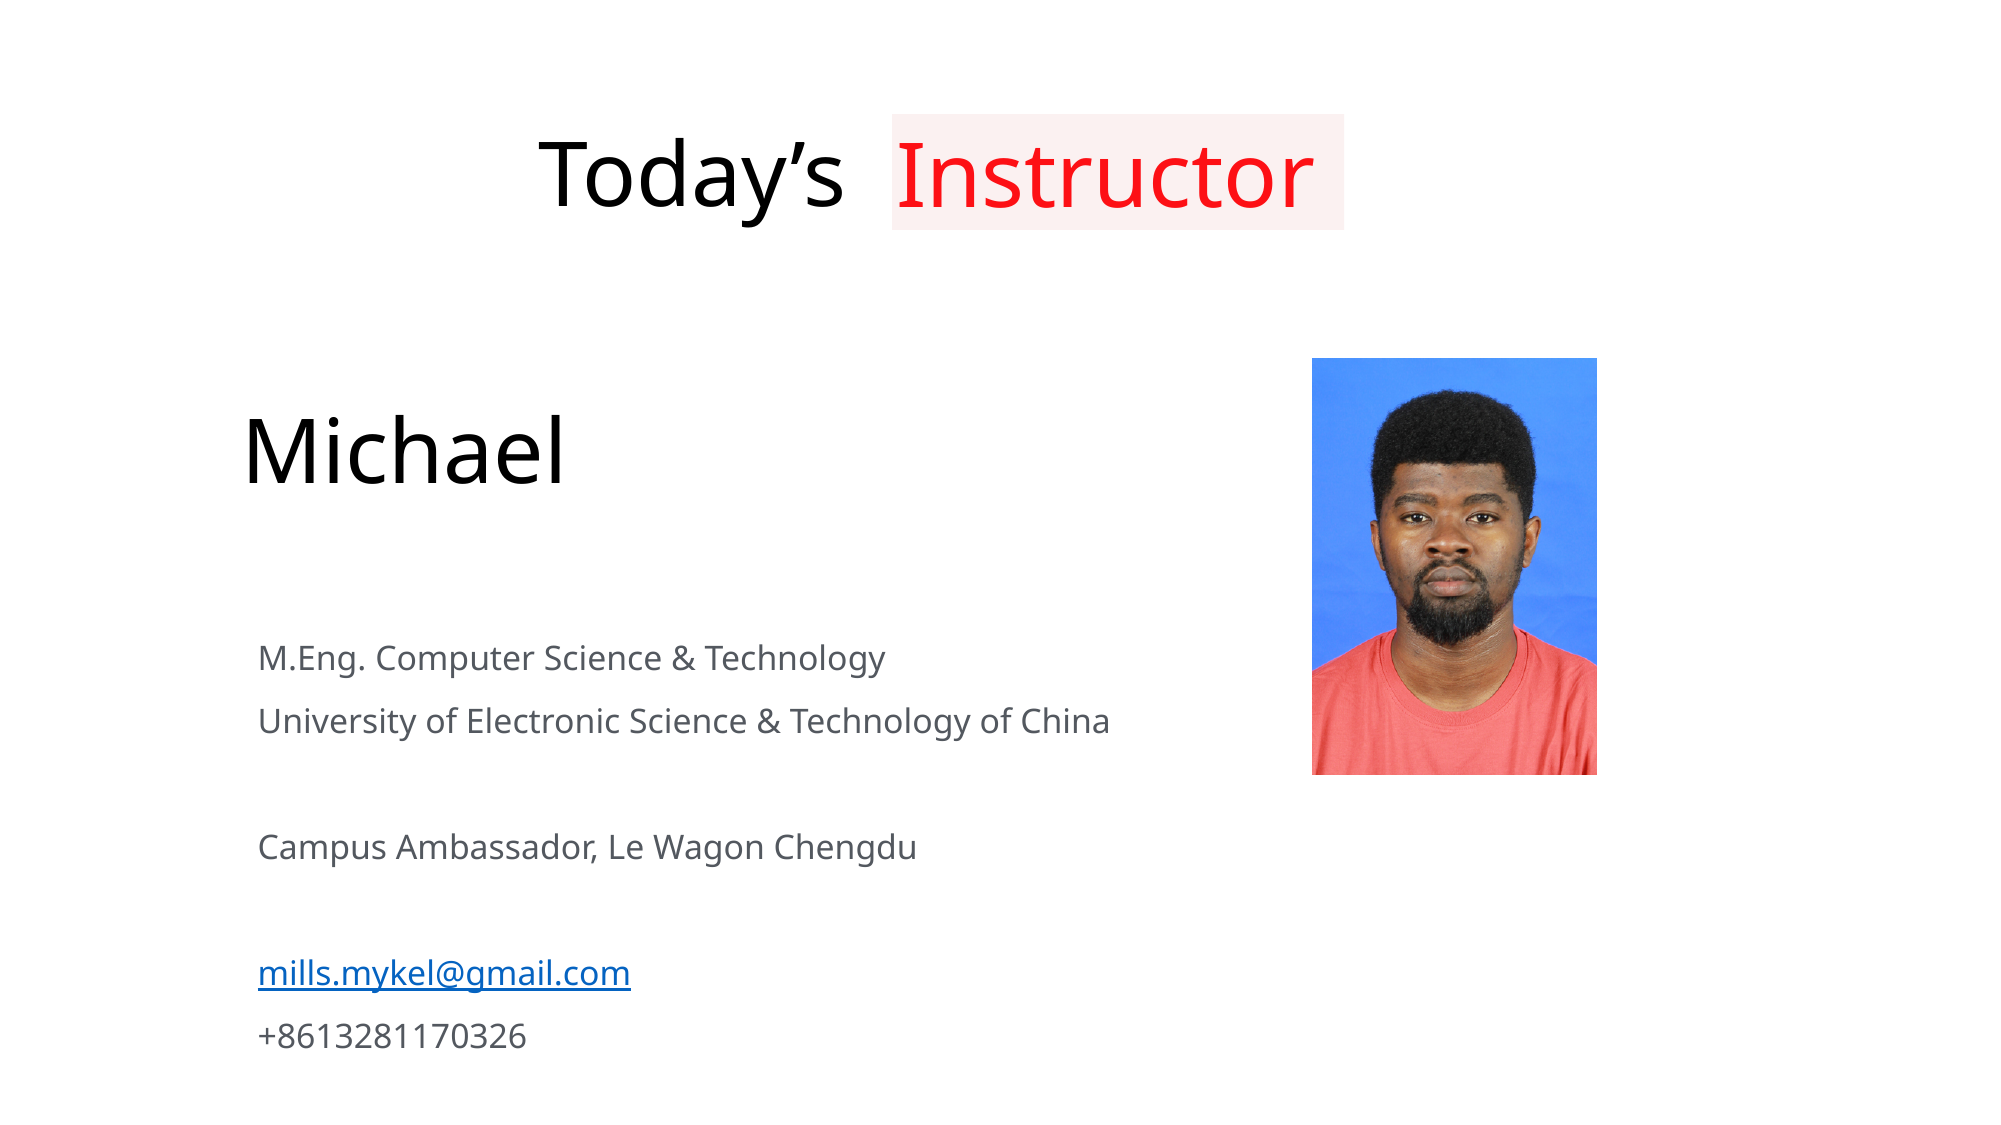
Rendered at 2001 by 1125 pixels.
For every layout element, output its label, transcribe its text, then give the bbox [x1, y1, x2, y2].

text_box M.Eng. Computer Science & Technology University of Electronic Science & Technology of China Campus Ambassador, Le Wagon Chengdu mills.mykel@gmail.com +8613281170326 [253, 566, 1128, 1125]
picture [1312, 358, 1597, 776]
text_box Today’s [534, 113, 852, 229]
text_box Instructor [892, 114, 1345, 230]
text_box Michael [236, 390, 572, 506]
